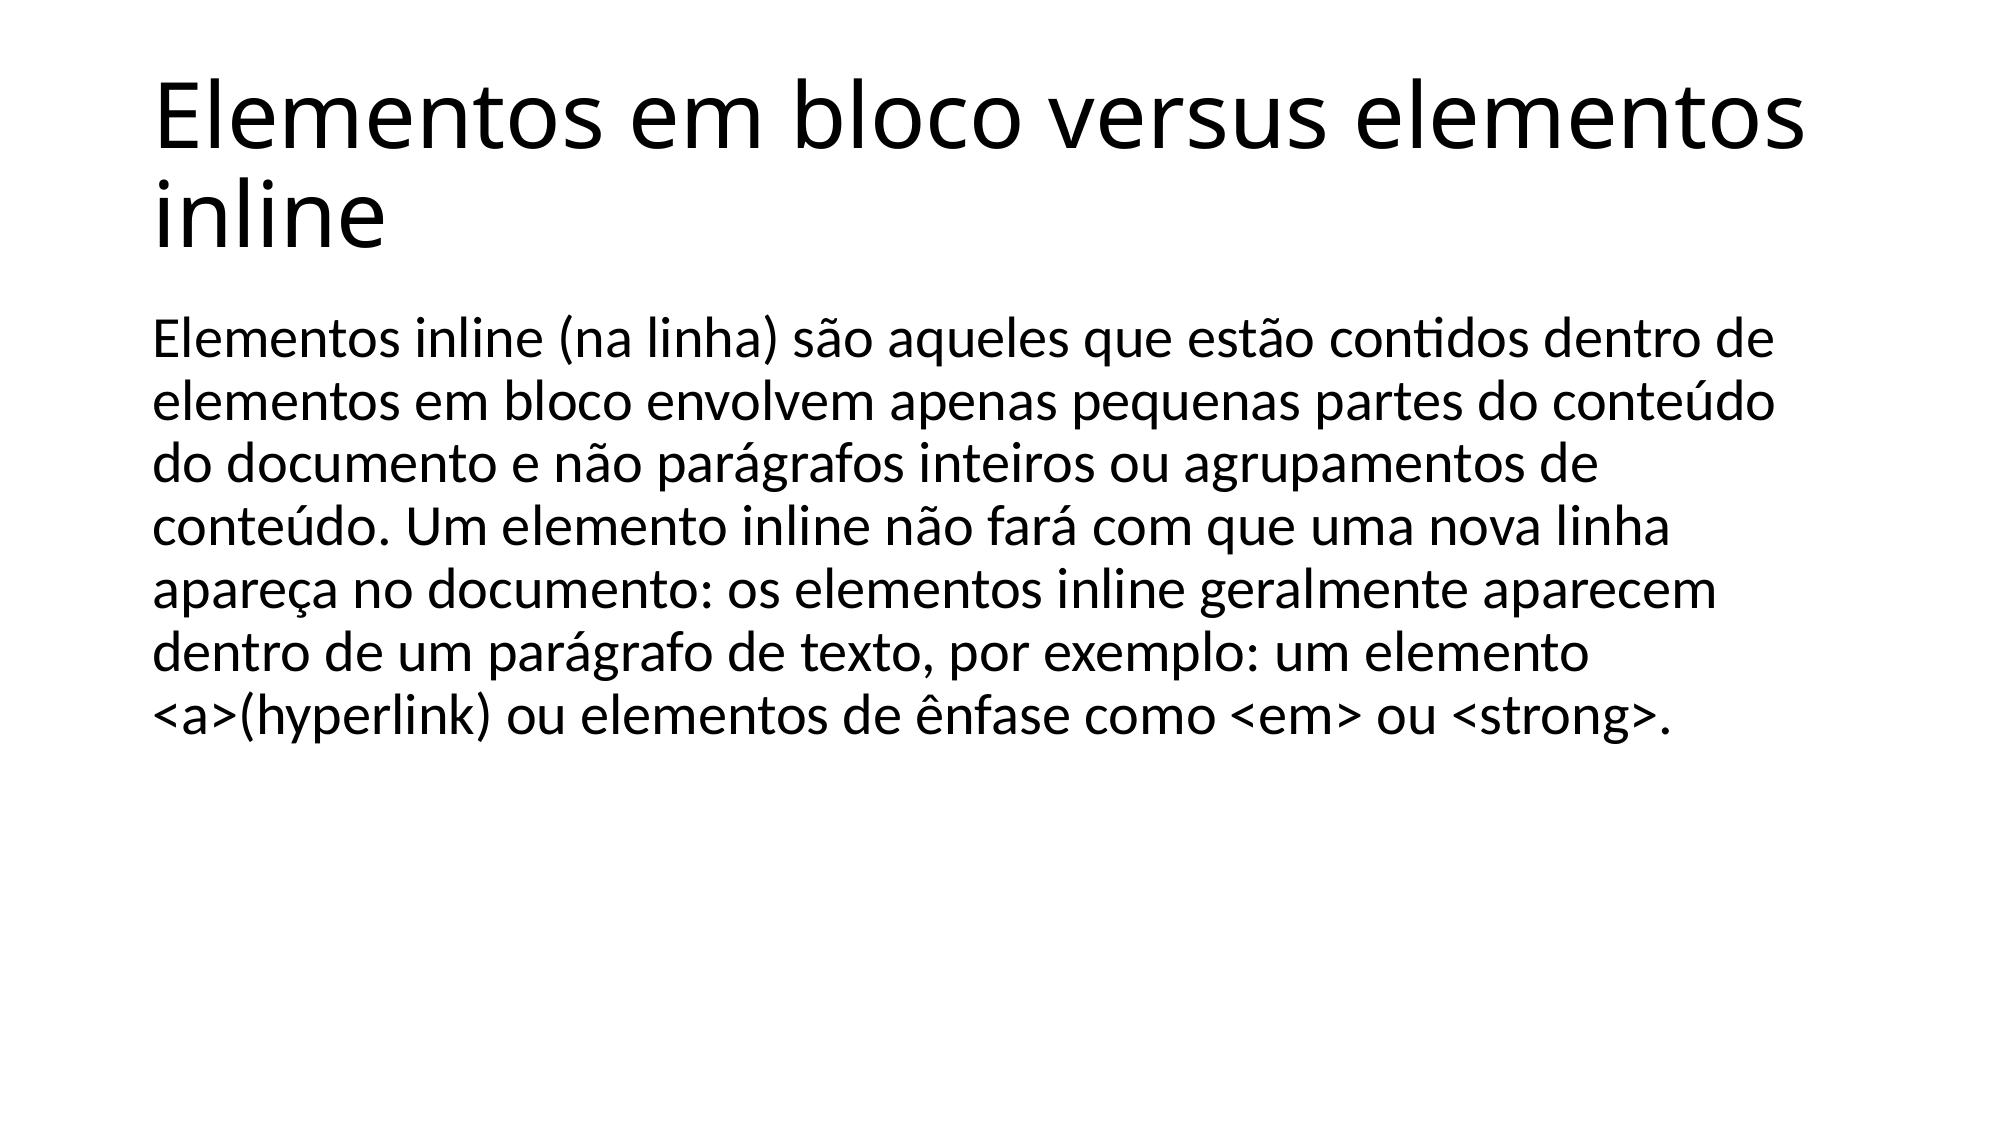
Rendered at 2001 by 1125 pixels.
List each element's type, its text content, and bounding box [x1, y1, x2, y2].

list Elementos inline (na linha) são aqueles que estão contidos dentro de elementos em bloco envolvem apenas pequenas partes do conteúdo do documento e não parágrafos inteiros ou agrupamentos de conteúdo. Um elemento inline não fará com que uma nova linha apareça no documento: os elementos inline geralmente aparecem dentro de um parágrafo de texto, por exemplo: um elemento <a>(hyperlink) ou elementos de ênfase como <em> ou <strong>. [137, 299, 1863, 1014]
title Elementos em bloco versus elementos inline [137, 59, 1863, 278]
